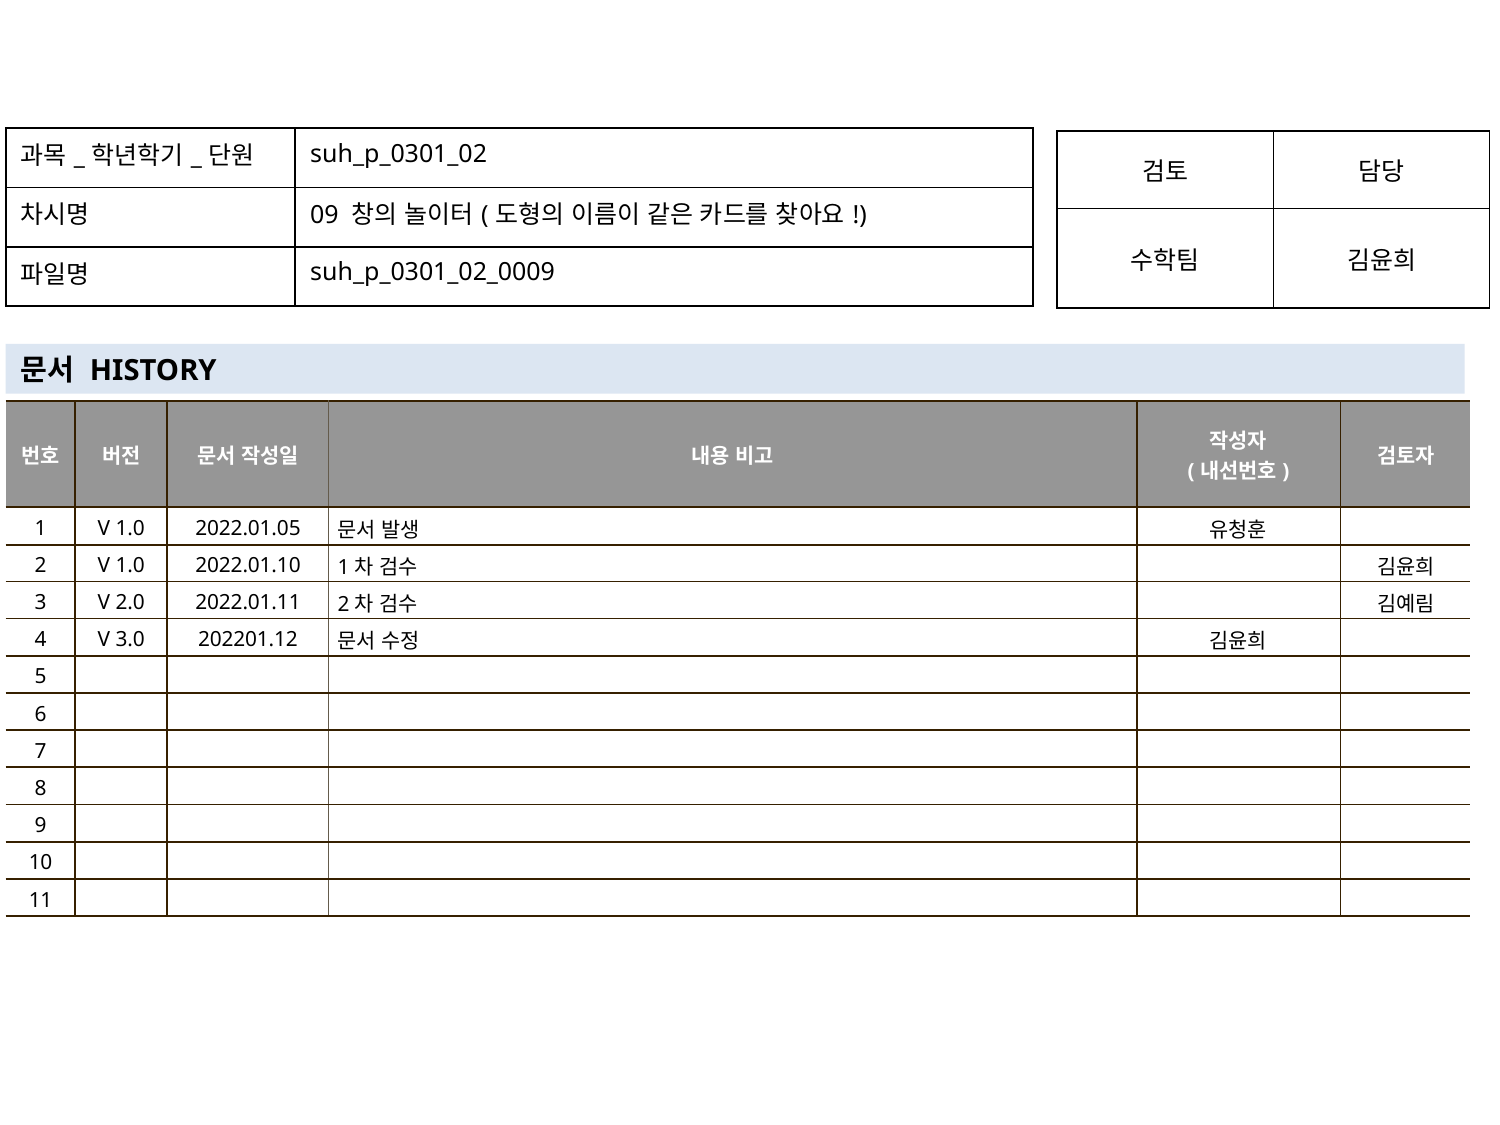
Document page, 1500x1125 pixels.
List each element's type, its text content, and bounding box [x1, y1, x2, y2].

table_cell [329, 731, 1136, 766]
table_cell suh_p_0301_02_0009 [296, 248, 1032, 305]
table_cell 2 [6, 546, 74, 581]
table_cell 차시명 [7, 188, 294, 246]
table_cell [1138, 731, 1340, 766]
table_cell [329, 657, 1136, 692]
table_cell [1138, 768, 1340, 804]
table_header 내용 비고 [329, 402, 1136, 506]
text_box 문서 HISTORY [5, 343, 1465, 394]
table_cell [168, 694, 328, 729]
table_header 문서 작성일 [168, 402, 328, 506]
table_header 버전 [76, 402, 166, 506]
table_cell 4 [6, 619, 74, 655]
table_cell [1341, 768, 1470, 804]
table_cell [1138, 546, 1340, 581]
table_cell [1138, 657, 1340, 692]
table_cell [329, 843, 1136, 878]
table_header 담당 [1274, 132, 1489, 208]
table_cell 김윤희 [1274, 209, 1489, 307]
table_cell 9 [6, 805, 74, 841]
table_cell 5 [6, 657, 74, 692]
table_cell 유청훈 [1138, 508, 1340, 544]
table_cell 수학팀 [1058, 209, 1273, 307]
table_header 번호 [6, 402, 74, 506]
table_cell [1341, 657, 1470, 692]
table_cell [329, 768, 1136, 804]
table_cell 7 [6, 731, 74, 766]
table_cell [76, 768, 166, 804]
table_cell [168, 768, 328, 804]
table_cell [1341, 843, 1470, 878]
table_cell [1138, 694, 1340, 729]
table_header 검토 [1058, 132, 1273, 208]
table_cell [1341, 619, 1470, 655]
table_cell 3 [6, 582, 74, 618]
table_cell [76, 843, 166, 878]
table_cell [168, 731, 328, 766]
table_cell [168, 843, 328, 878]
table_cell [1341, 694, 1470, 729]
table_cell [168, 657, 328, 692]
table_cell [329, 694, 1136, 729]
table_cell 김윤희 [1341, 546, 1470, 581]
table_cell [1341, 731, 1470, 766]
table_cell 10 [6, 843, 74, 878]
table_cell [76, 731, 166, 766]
table_cell 2022.01.10 [168, 546, 328, 581]
table_cell 1 [6, 508, 74, 544]
table_cell 202201.12 [168, 619, 328, 655]
table_cell V 3.0 [76, 619, 166, 655]
table_cell V 1.0 [76, 508, 166, 544]
table_cell [76, 880, 166, 915]
table_cell [1341, 805, 1470, 841]
table_cell [329, 880, 1136, 915]
table_cell V 2.0 [76, 582, 166, 618]
table_cell 김예림 [1341, 582, 1470, 618]
table_cell [76, 694, 166, 729]
table_header 과목_학년학기_단원 [7, 129, 294, 187]
table_cell [168, 880, 328, 915]
table_cell 파일명 [7, 248, 294, 305]
table_cell [1138, 805, 1340, 841]
table_cell 2022.01.11 [168, 582, 328, 618]
table_cell [1138, 582, 1340, 618]
table_cell [1138, 843, 1340, 878]
table_cell 문서 발생 [329, 508, 1136, 544]
table_cell V 1.0 [76, 546, 166, 581]
table_cell [1341, 508, 1470, 544]
table_cell [76, 805, 166, 841]
table_cell 11 [6, 880, 74, 915]
table_cell 2022.01.05 [168, 508, 328, 544]
table_cell 1차 검수 [329, 546, 1136, 581]
table_cell [329, 805, 1136, 841]
table_header suh_p_0301_02 [296, 129, 1032, 187]
table_cell [1138, 880, 1340, 915]
table_header 검토자 [1341, 402, 1470, 506]
table_cell [1341, 880, 1470, 915]
table_cell 김윤희 [1138, 619, 1340, 655]
table_cell 6 [6, 694, 74, 729]
table_cell 09 창의 놀이터(도형의 이름이 같은 카드를 찾아요!) [296, 188, 1032, 246]
table_cell 문서 수정 [329, 619, 1136, 655]
table_cell [76, 657, 166, 692]
table_cell 2차 검수 [329, 582, 1136, 618]
table_cell 8 [6, 768, 74, 804]
table_cell [168, 805, 328, 841]
table_header 작성자 (내선번호) [1138, 402, 1340, 506]
